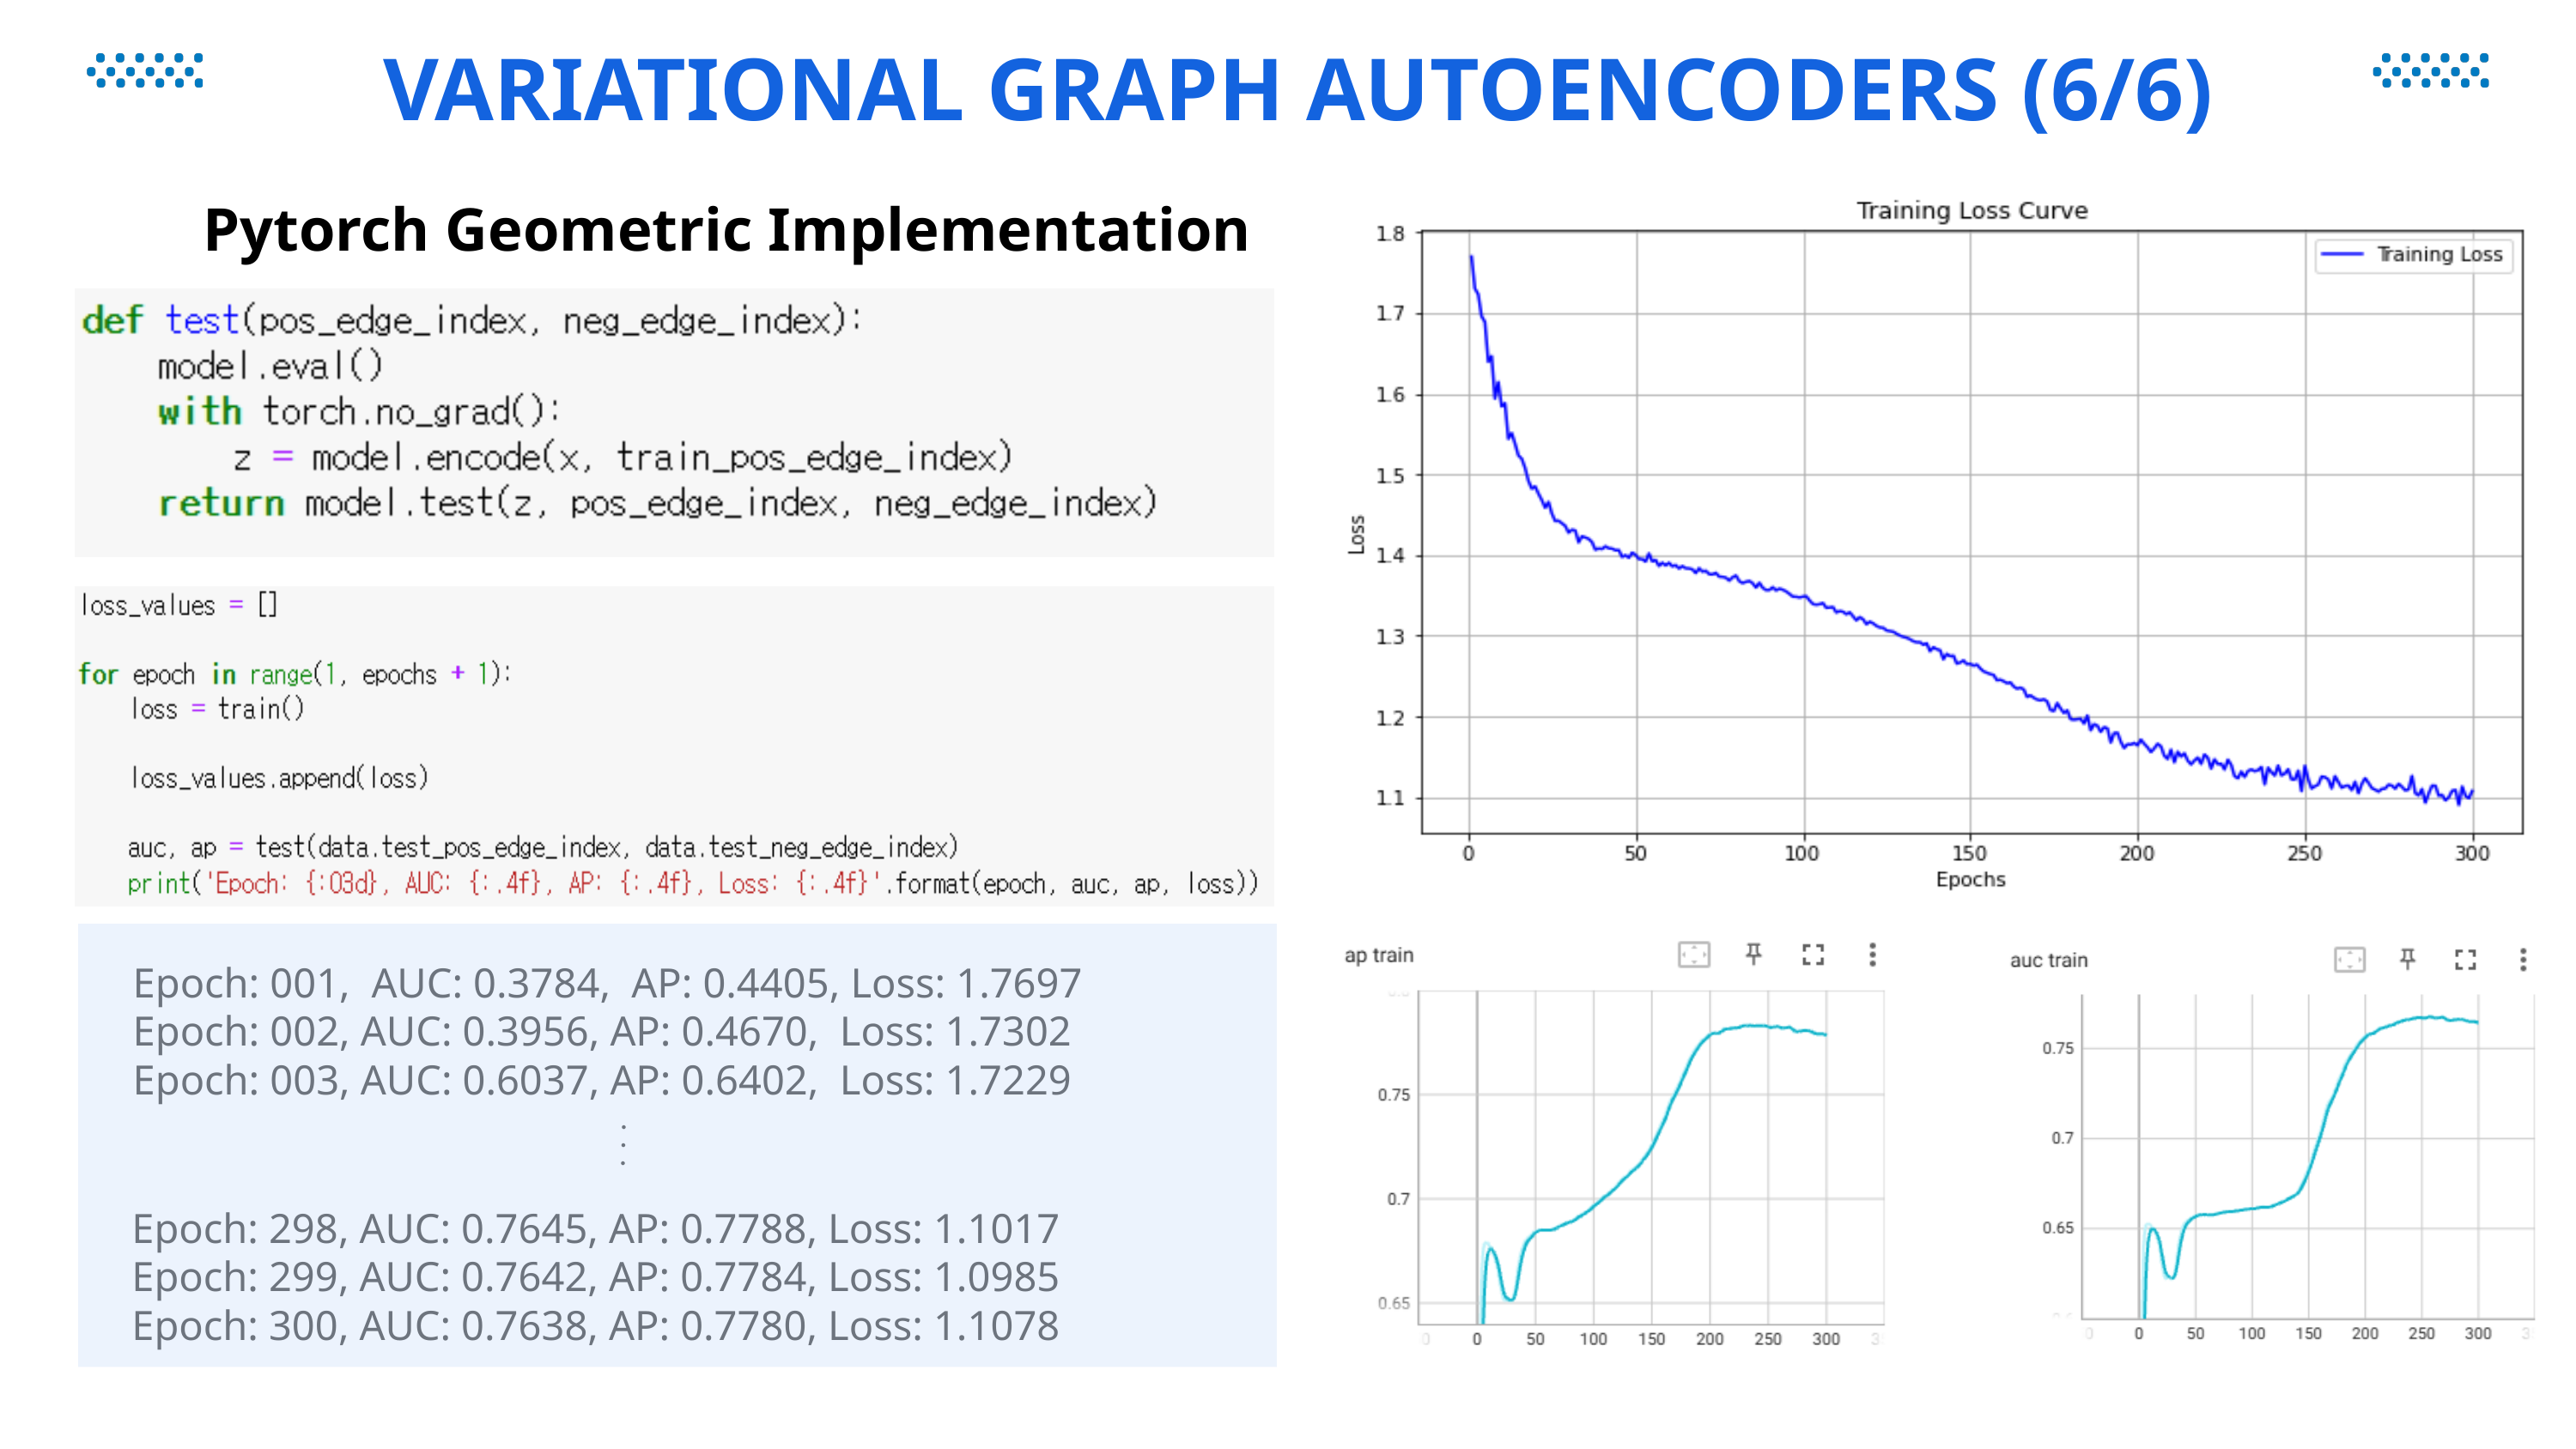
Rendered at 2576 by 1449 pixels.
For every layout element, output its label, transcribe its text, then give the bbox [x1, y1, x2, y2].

picture [1329, 923, 1893, 1367]
text_box Pytorch Geometric Implementation [203, 191, 1329, 264]
picture [75, 585, 1274, 906]
text_box VARIATIONAL GRAPH AUTOENCODERS (6/6) [310, 43, 2287, 138]
text_box [78, 924, 1277, 1367]
picture [75, 288, 1274, 557]
text_box [2372, 53, 2489, 88]
picture [1999, 934, 2539, 1349]
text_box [131, 956, 1218, 1349]
picture [1330, 191, 2539, 896]
text_box [87, 53, 204, 88]
